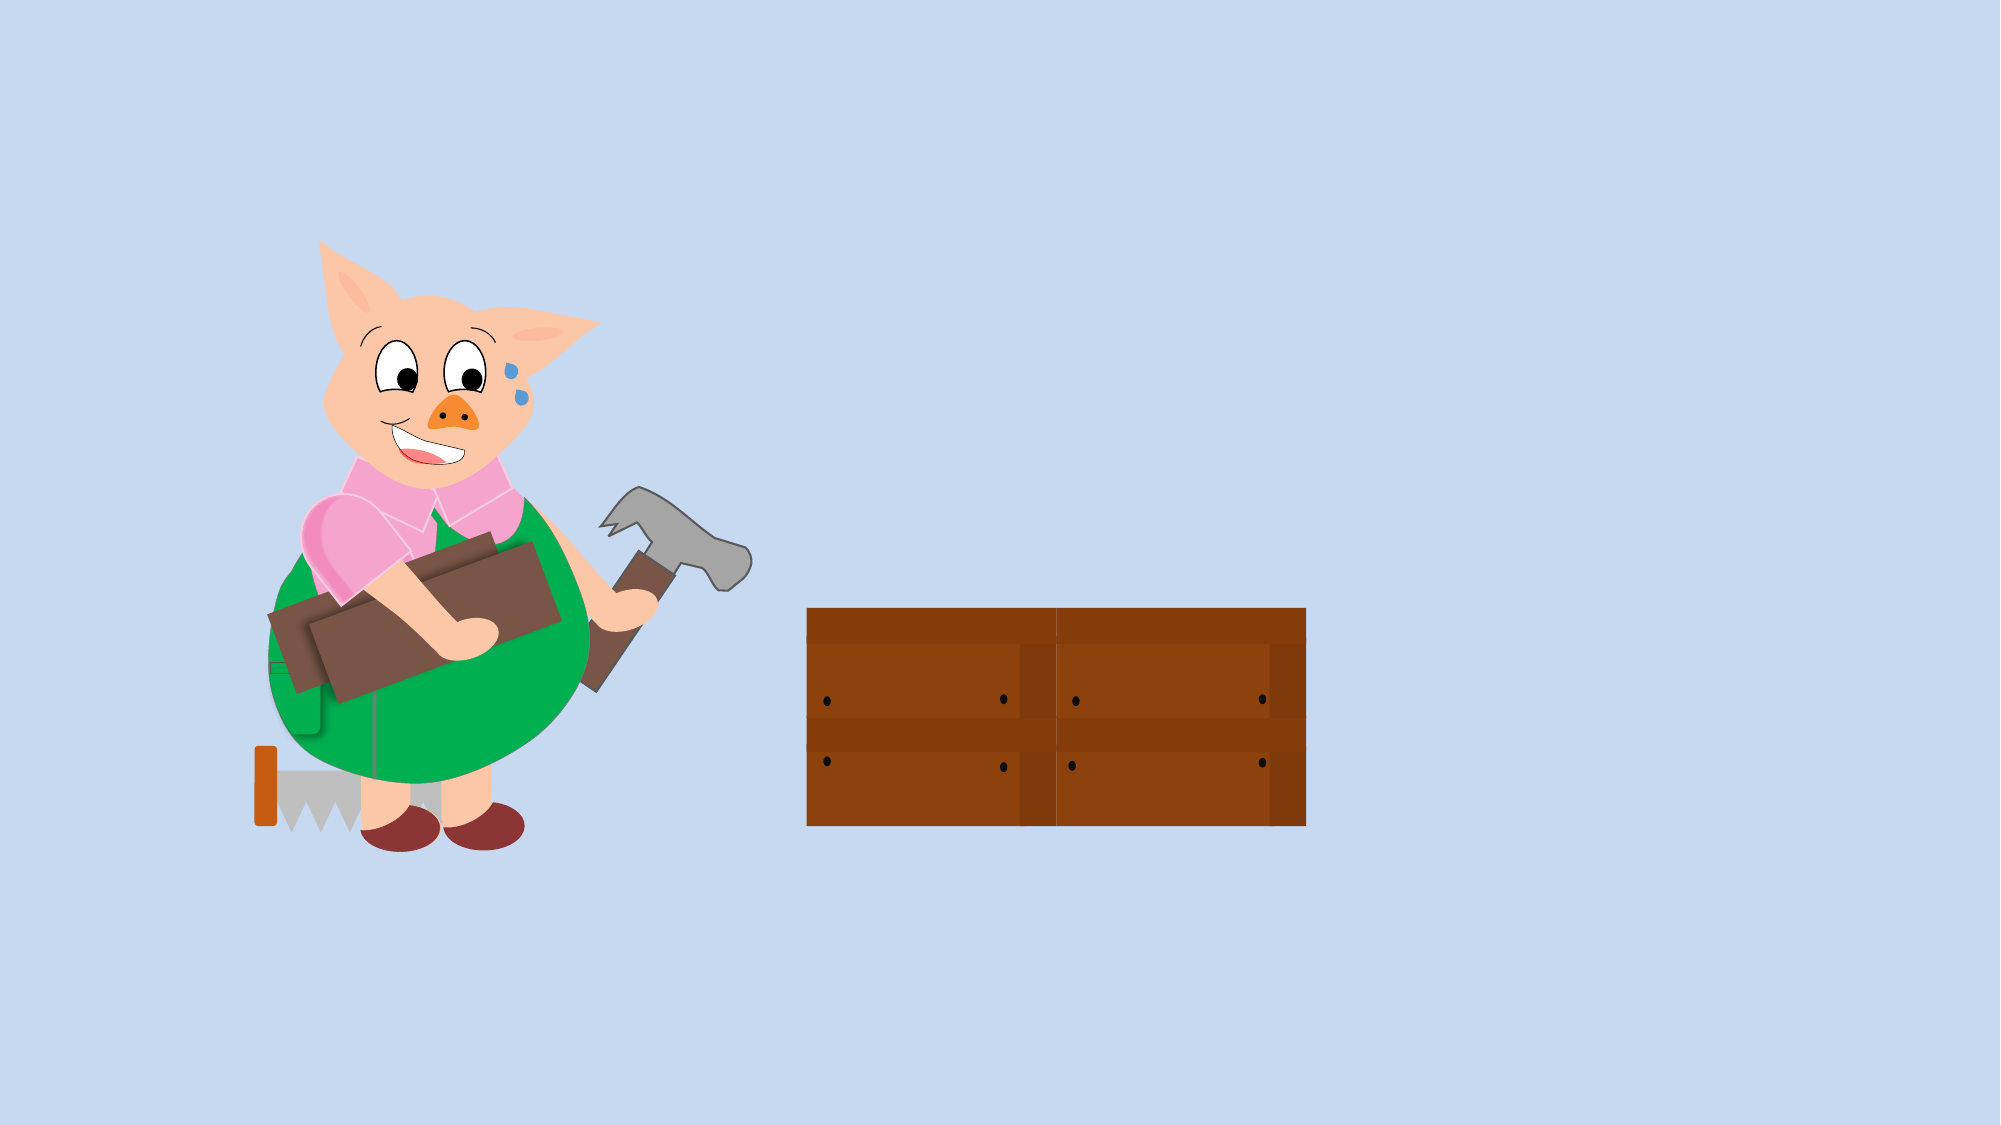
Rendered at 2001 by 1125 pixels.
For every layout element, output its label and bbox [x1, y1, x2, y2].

text_box [254, 229, 714, 852]
text_box [806, 607, 1307, 827]
